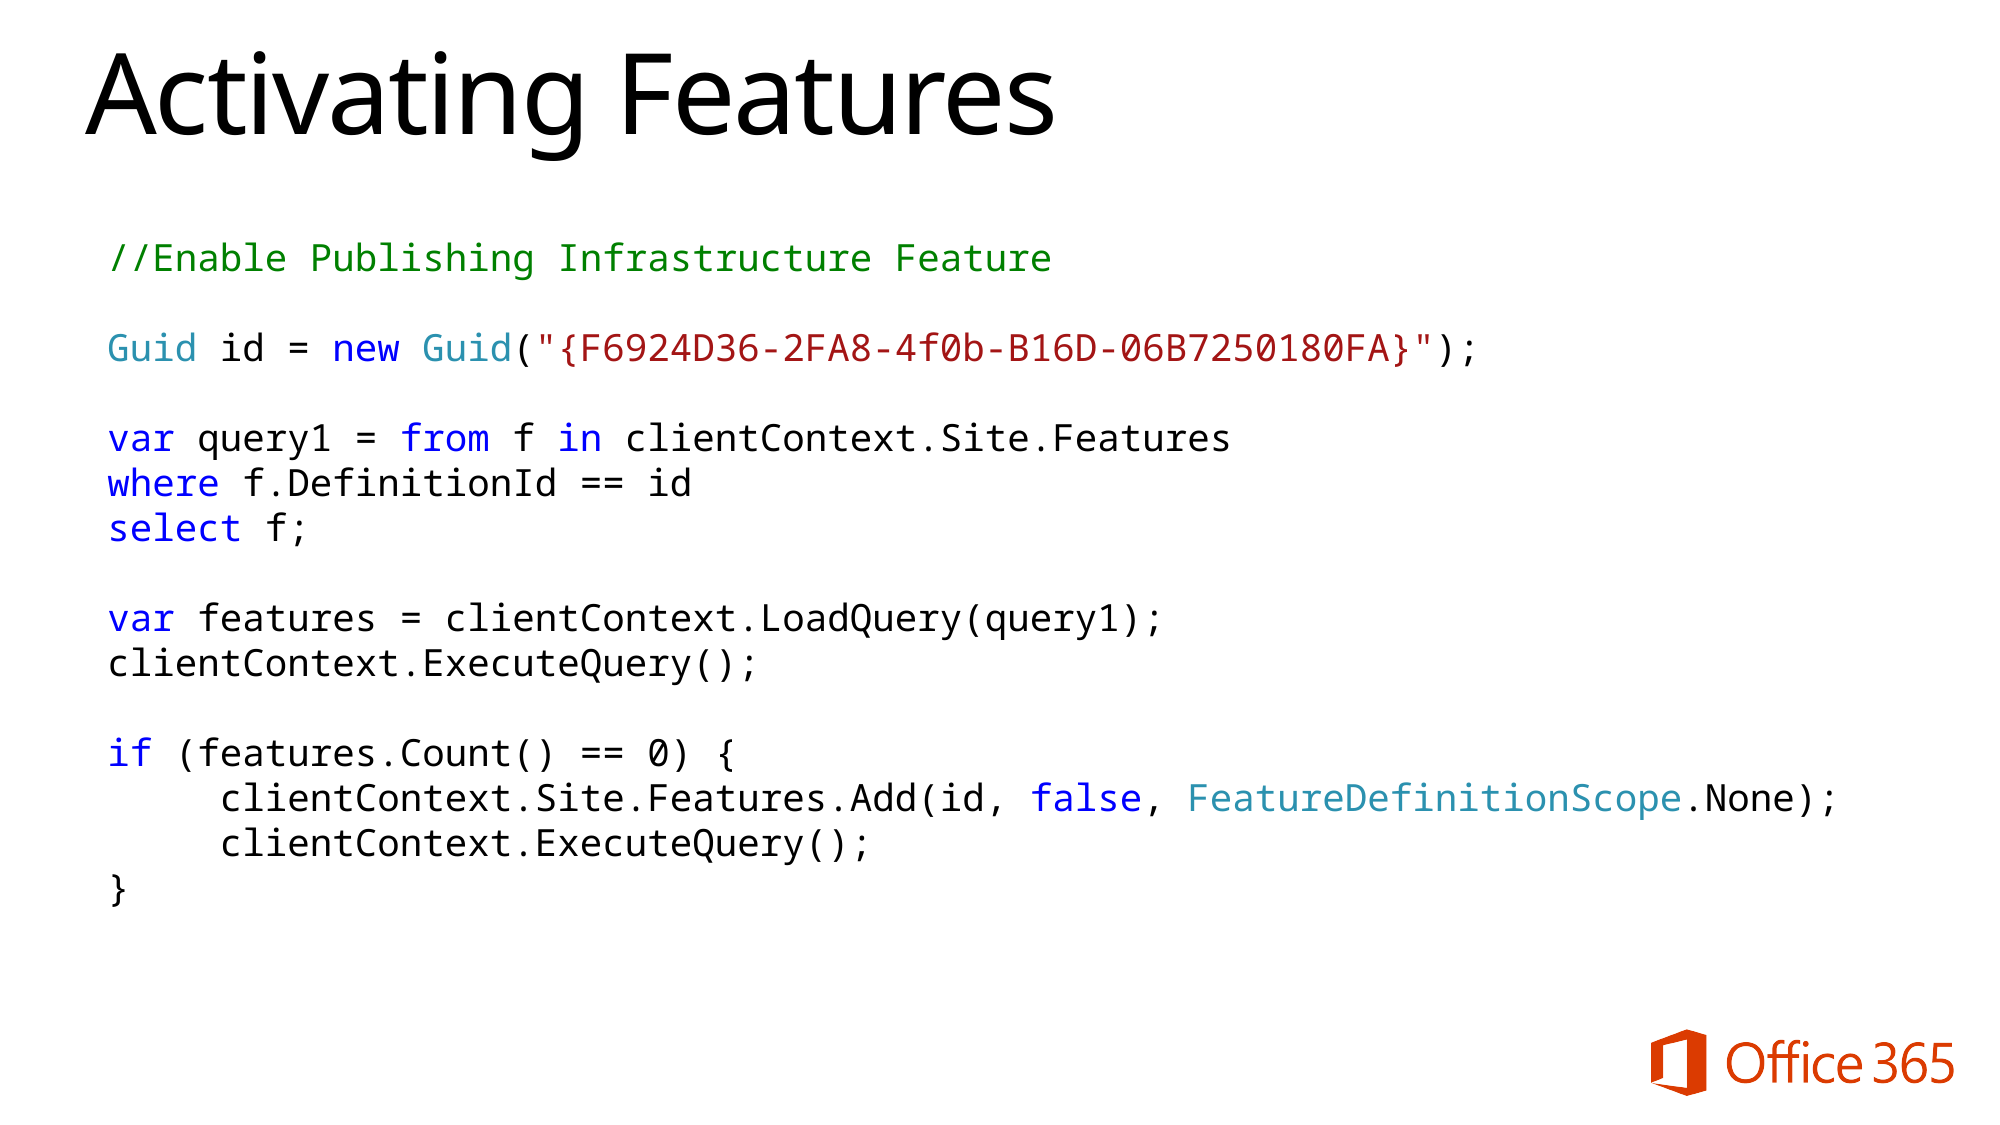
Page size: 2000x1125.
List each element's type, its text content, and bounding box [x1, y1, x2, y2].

title Activating Features [85, 37, 1914, 161]
picture [1622, 1000, 1981, 1125]
text_box //Enable Publishing Infrastructure Feature Guid id = new Guid("{F6924D36-2FA8-4f0b-B16D-06B7250180FA}"); var query1 = from f in clientContext.Site.Features where f.DefinitionId == id select f; var features = clientContext.LoadQuery(query1); clientContext.ExecuteQuery(); if (features.Count() == 0) { clientContext.Site.Features.Add(id, false, FeatureDefinitionScope.None); clientContext.ExecuteQuery(); } [92, 225, 1855, 916]
